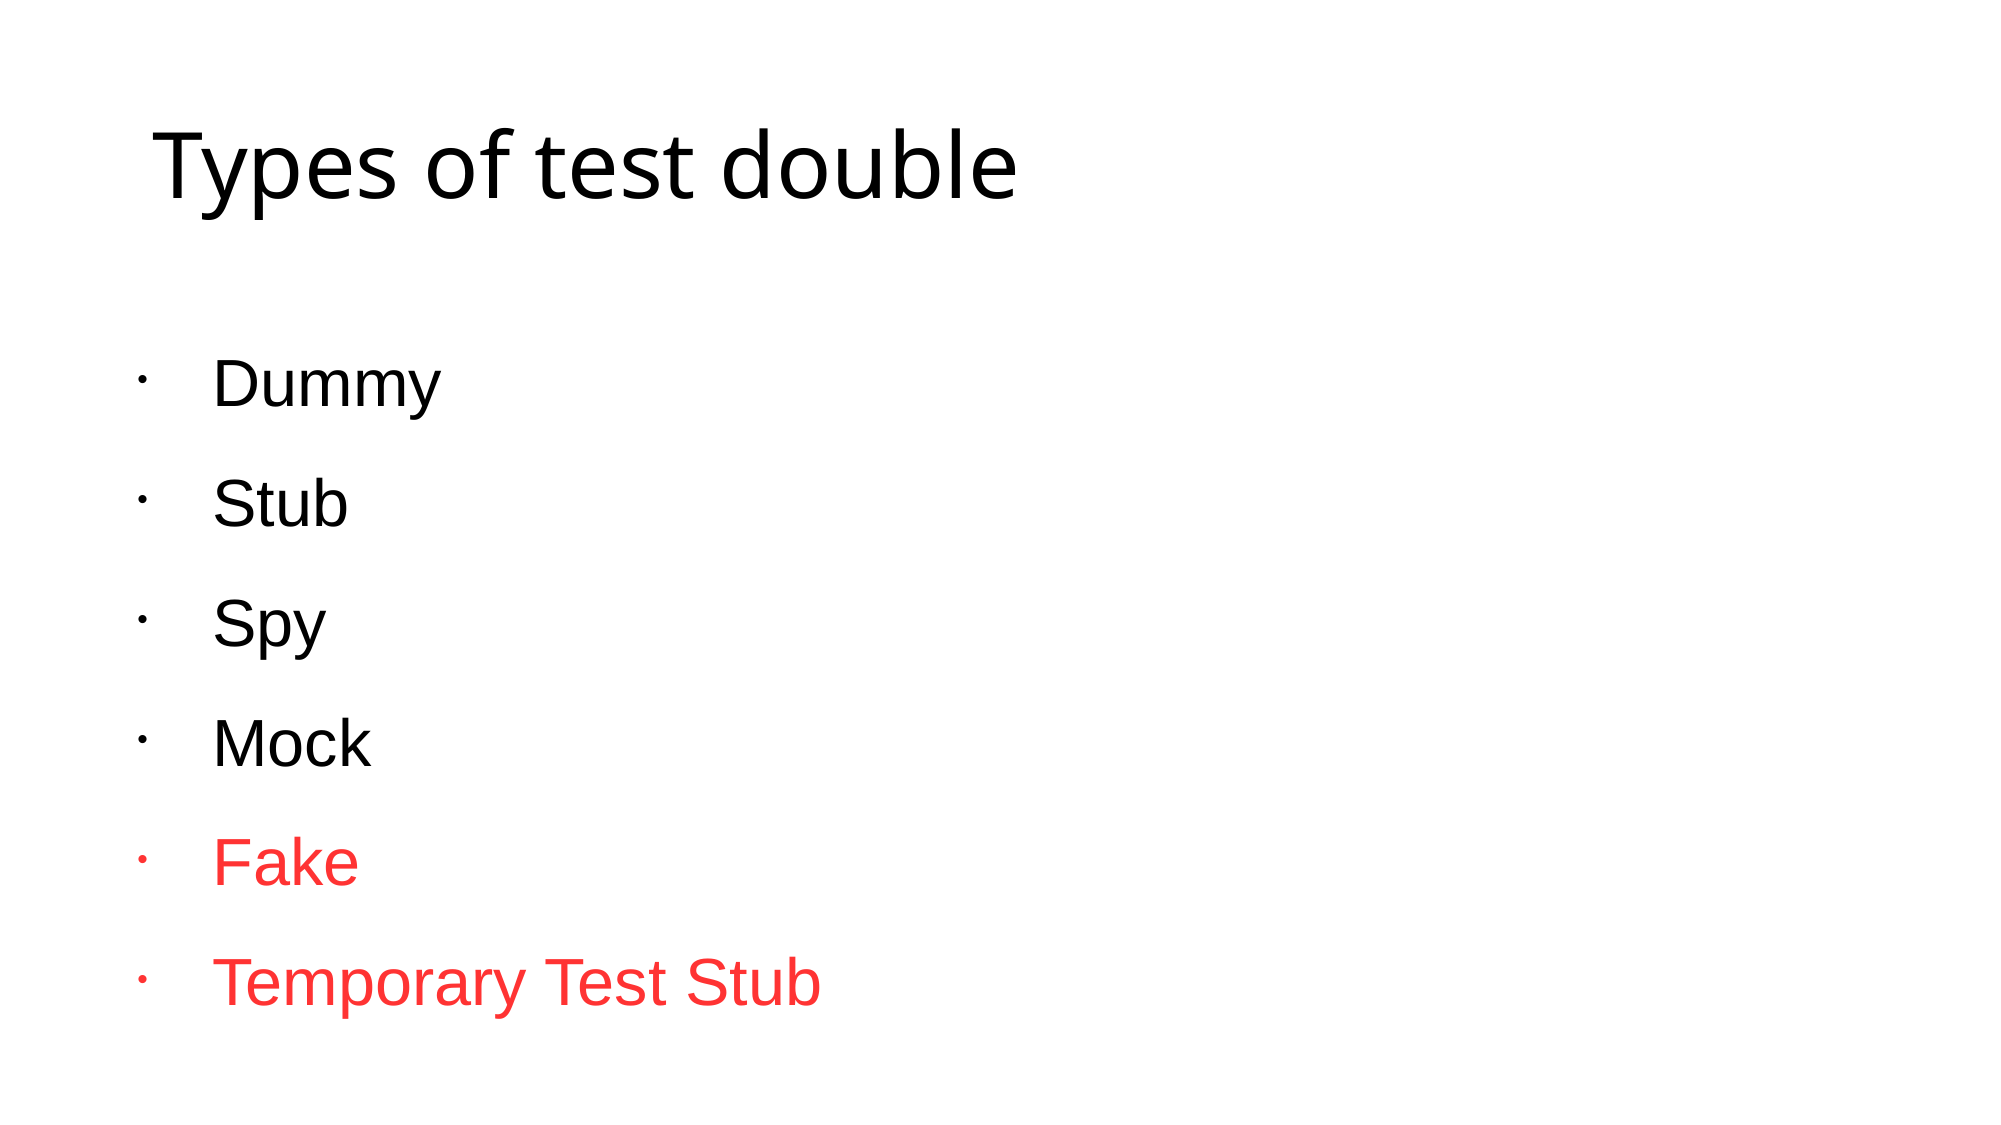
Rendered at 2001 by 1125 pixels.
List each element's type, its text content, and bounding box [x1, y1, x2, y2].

text_box Types of test double [137, 59, 1863, 278]
text_box Dummy Stub Spy Mock Fake Temporary Test Stub [137, 299, 1863, 858]
